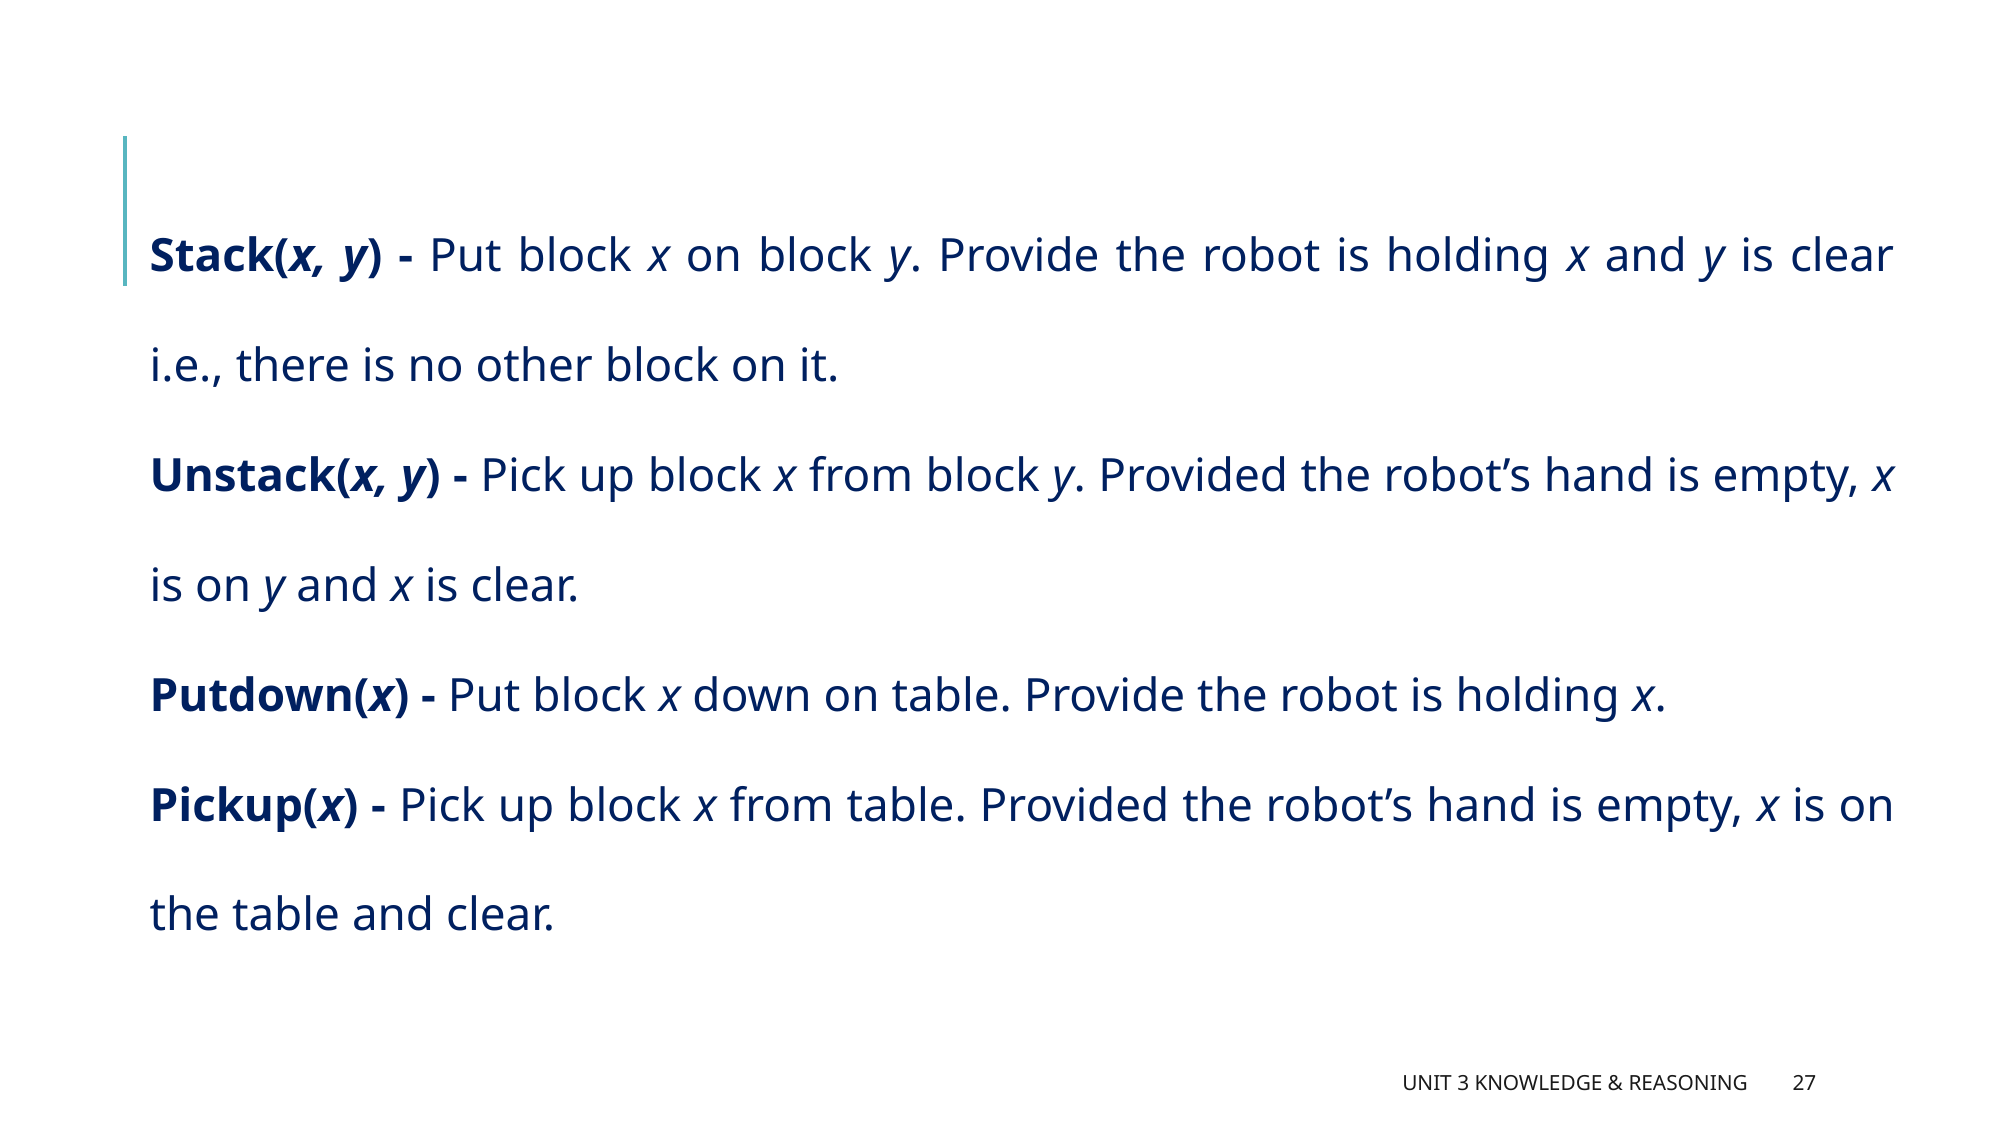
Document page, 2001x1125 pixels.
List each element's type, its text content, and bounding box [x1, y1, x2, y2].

footer Unit 3 Knowledge & Reasoning [794, 1061, 1763, 1107]
list Stack(x, y) - Put block x on block y. Provide the robot is holding x and y is clear i.e., there is no other block on it. Unstack(x, y) - Pick up block x from block y. Provided the robot’s hand is empty, x is on y and x is clear. Putdown(x) - Put block x down on table. Provide the robot is holding x. Pickup(x) - Pick up block x from table. Provided the robot’s hand is empty, x is on the table and clear. [142, 163, 1903, 1014]
slide_number 27 [1777, 1061, 1938, 1107]
